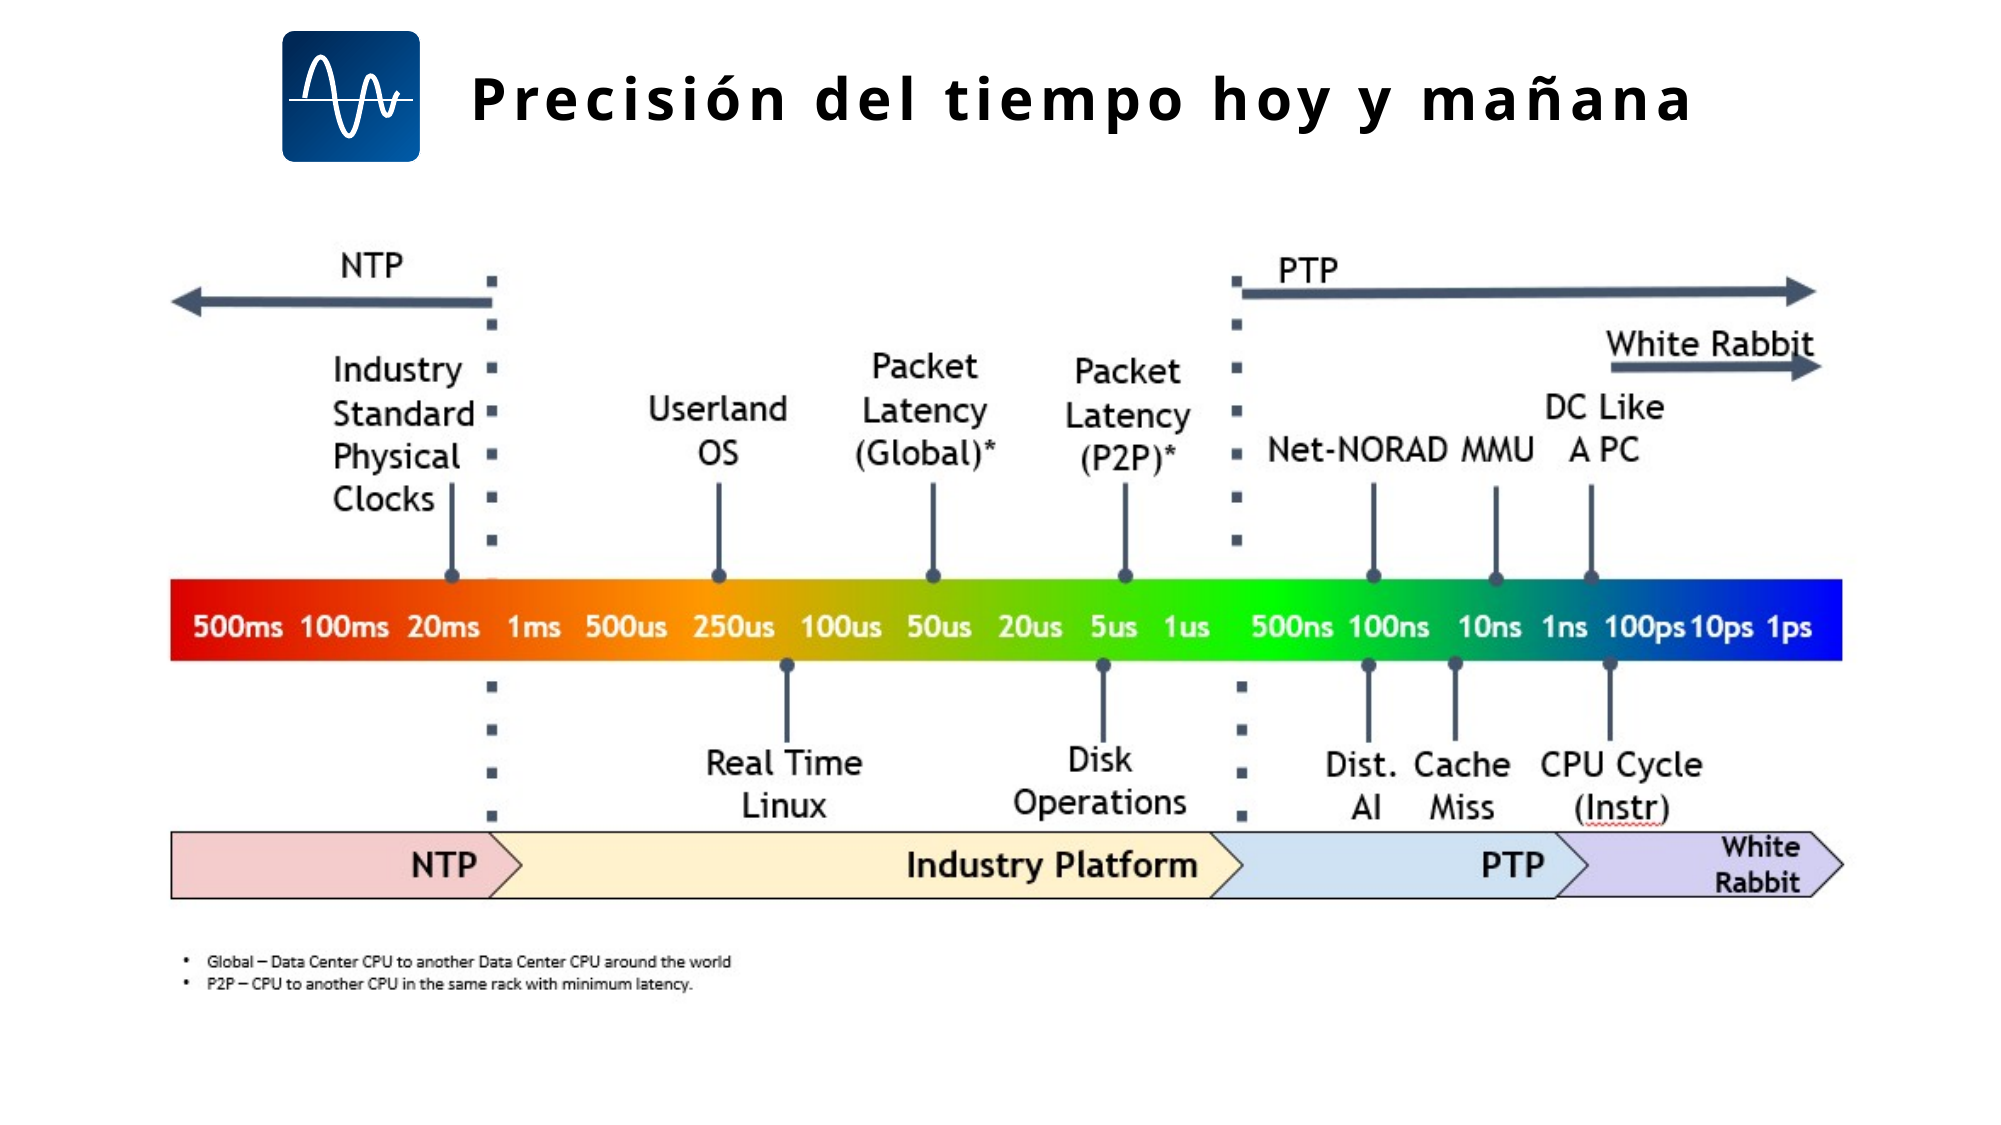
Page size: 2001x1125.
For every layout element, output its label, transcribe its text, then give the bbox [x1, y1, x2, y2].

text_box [281, 30, 421, 163]
picture [141, 237, 1858, 1007]
text_box Precisión del tiempo hoy y mañana [468, 60, 1856, 133]
